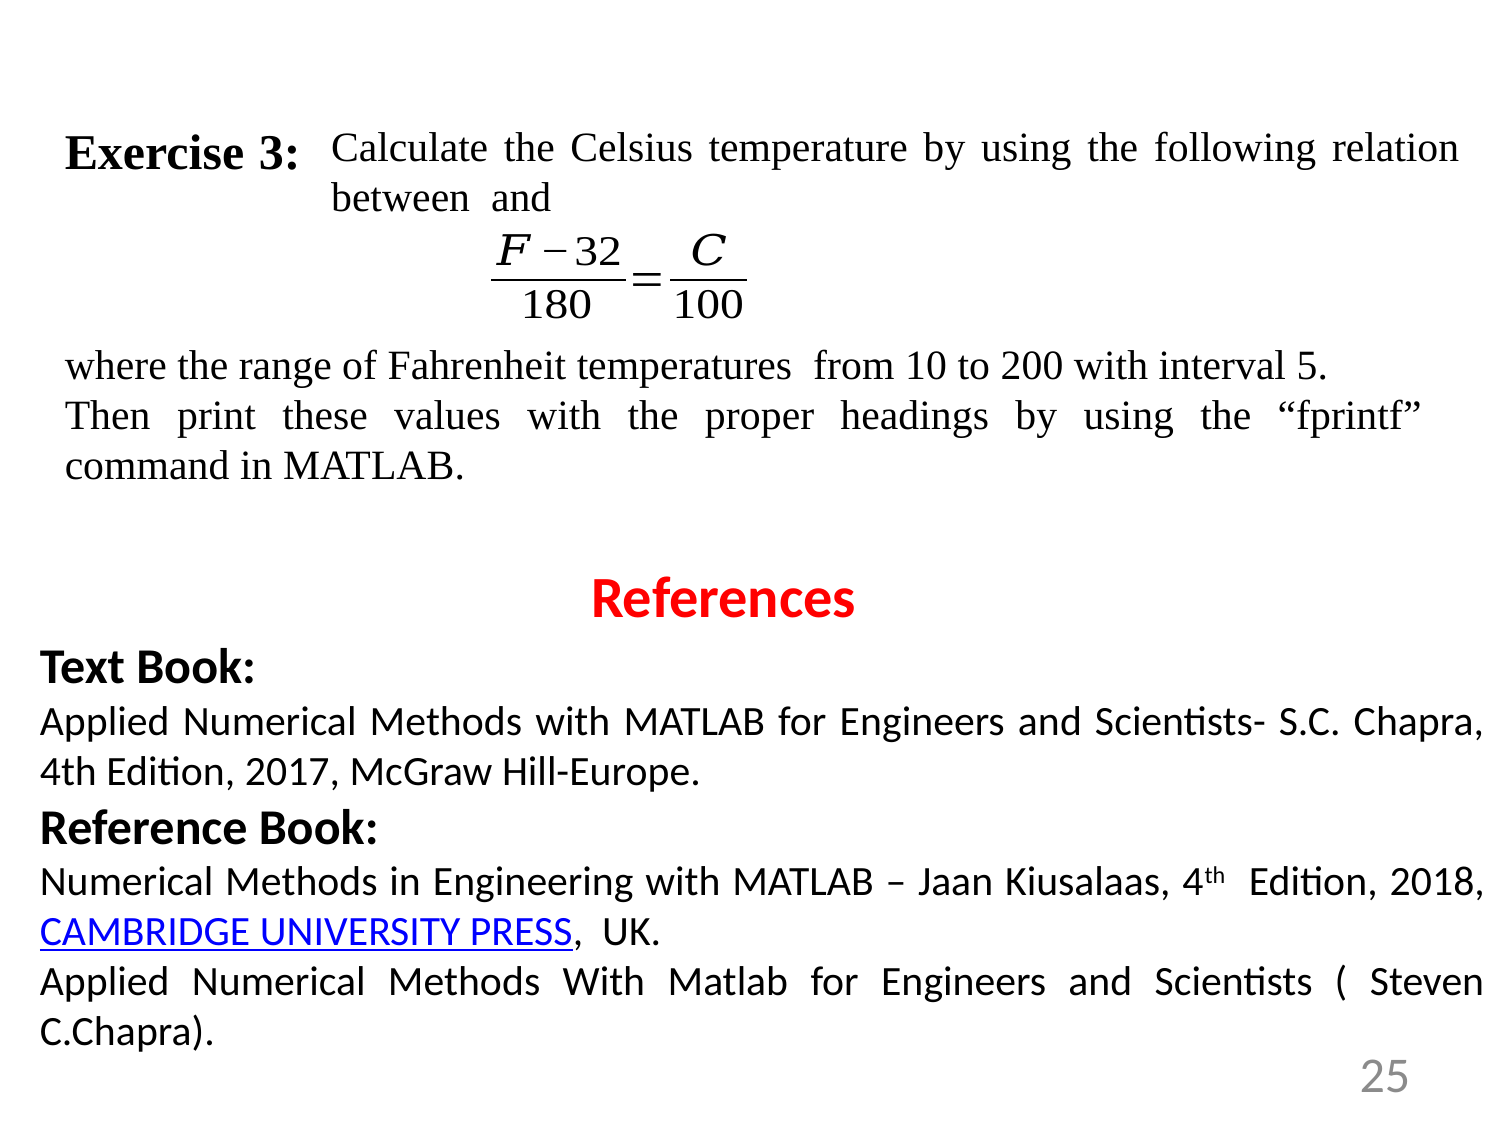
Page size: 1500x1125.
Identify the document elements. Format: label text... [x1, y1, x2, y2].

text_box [49, 112, 1476, 497]
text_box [24, 551, 1500, 1067]
slide_number 25 [1325, 1075, 1425, 1103]
